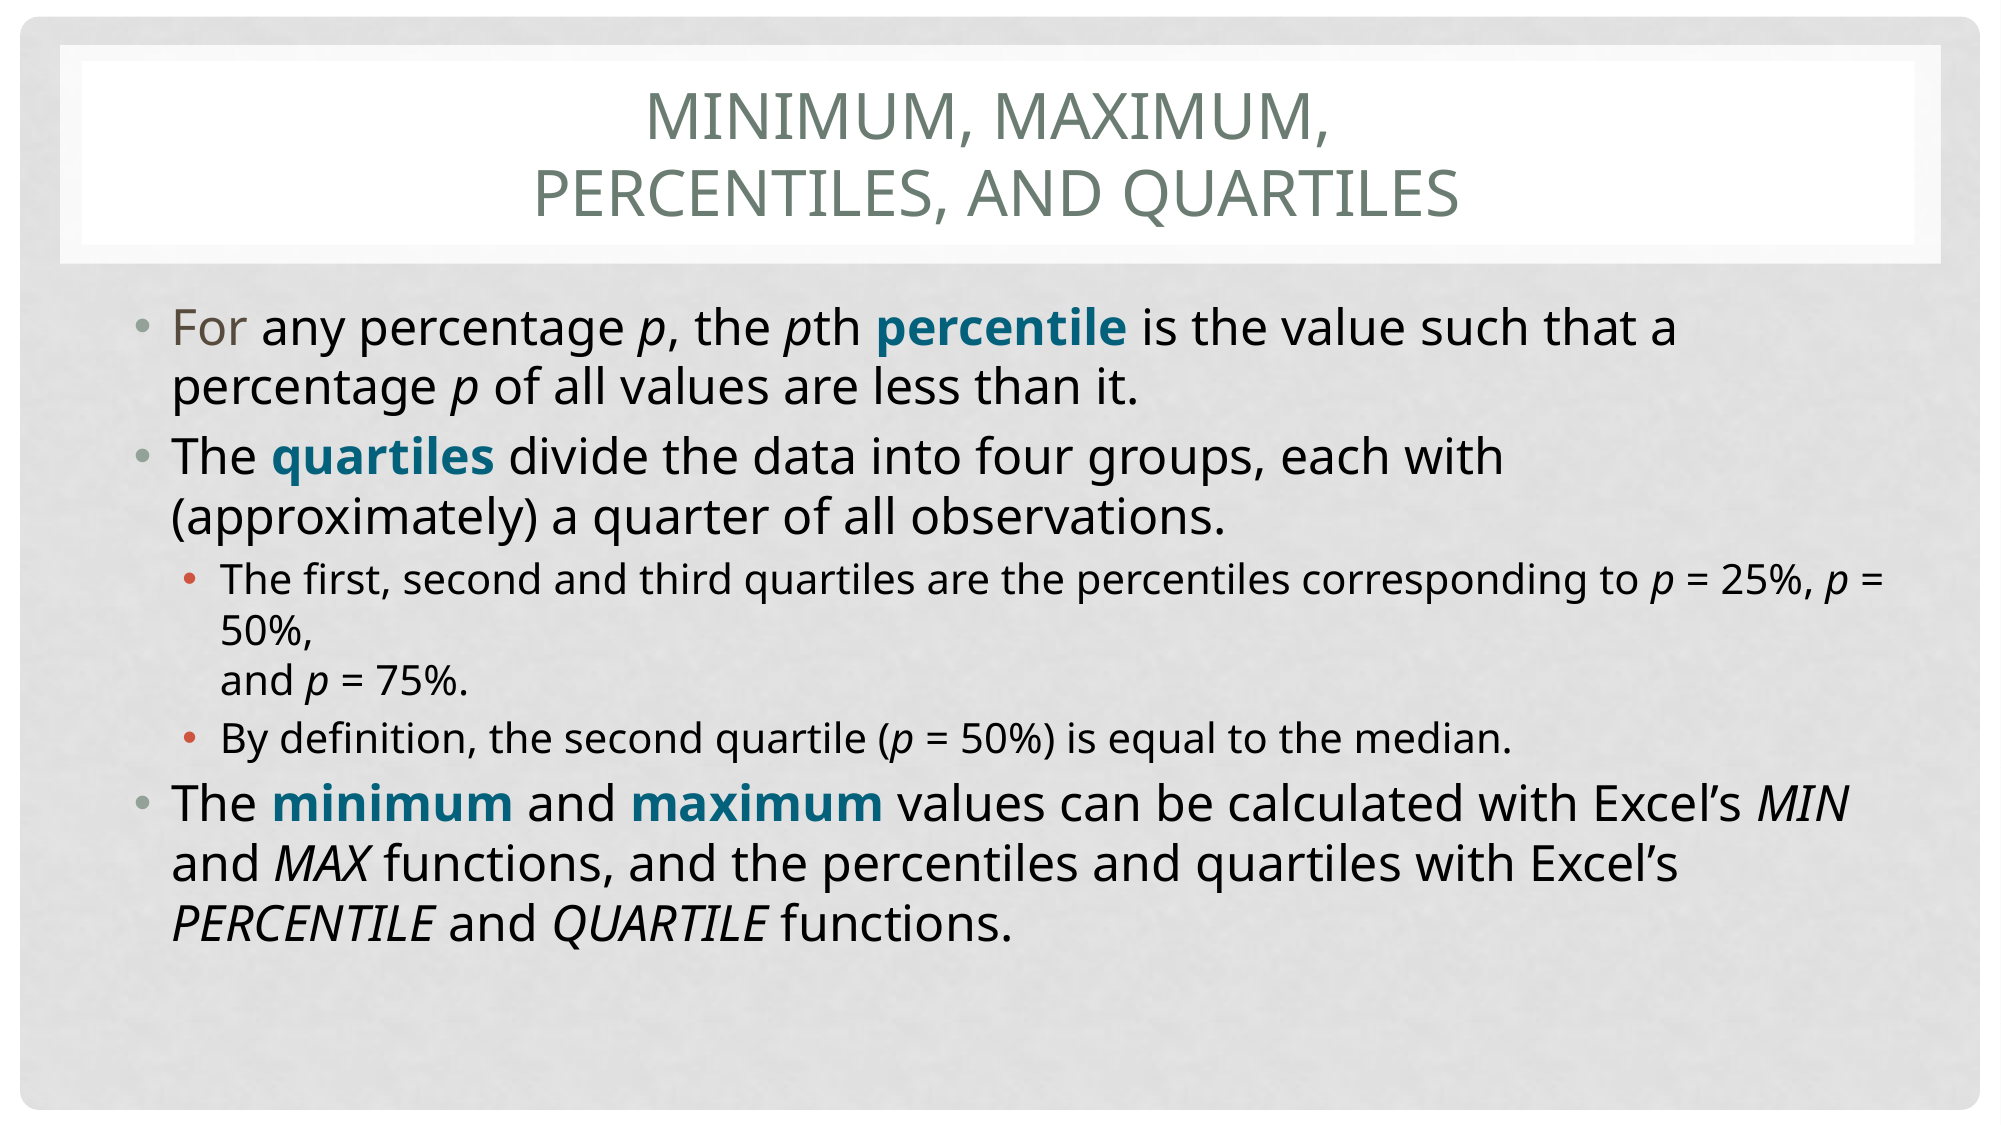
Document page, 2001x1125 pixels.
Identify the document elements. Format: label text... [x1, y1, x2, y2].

list For any percentage p, the pth percentile is the value such that a percentage p of all values are less than it. The quartiles divide the data into four groups, each with (approximately) a quarter of all observations. The first, second and third quartiles are the percentiles corresponding to p = 25%, p = 50%, and p = 75%. By definition, the second quartile (p = 50%) is equal to the median. The minimum and maximum values can be calculated with Excel’s MIN and MAX functions, and the percentiles and quartiles with Excel’s PERCENTILE and QUARTILE functions. [99, 287, 1900, 1005]
title Minimum, Maximum, Percentiles, and Quartiles [93, 66, 1900, 238]
